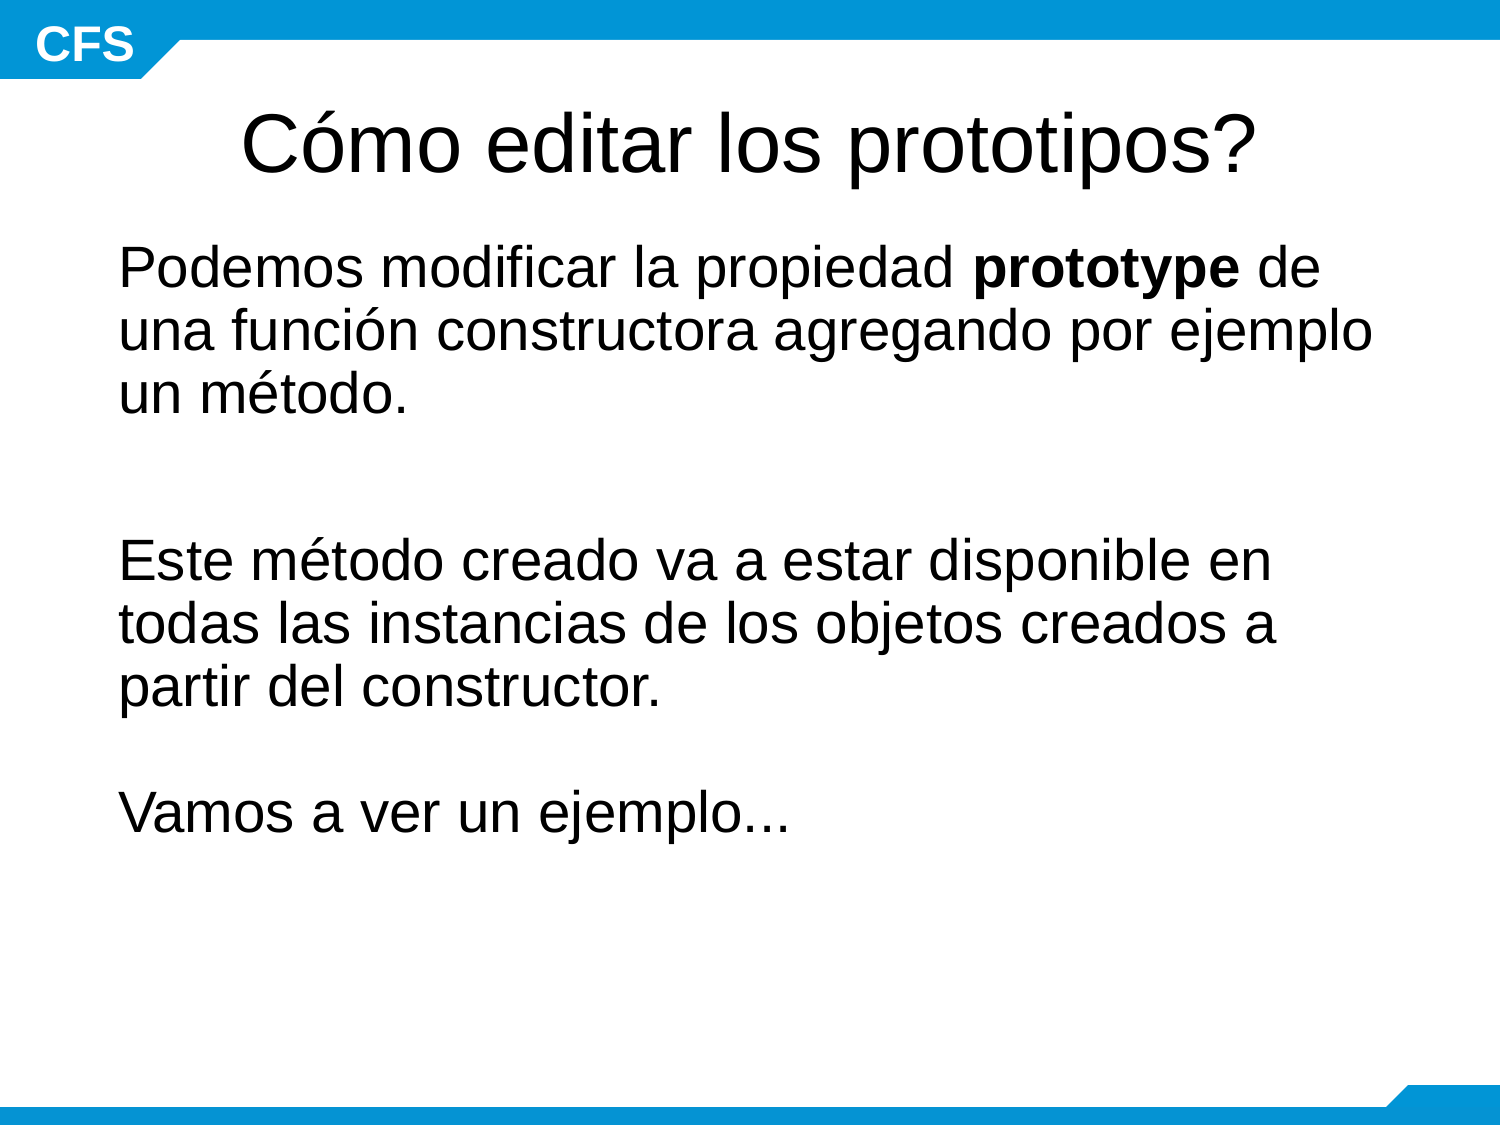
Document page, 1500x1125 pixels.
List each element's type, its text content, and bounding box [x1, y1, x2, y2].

list Podemos modificar la propiedad prototype de una función constructora agregando por ejemplo un método. Este método creado va a estar disponible en todas las instancias de los objetos creados a partir del constructor. Vamos a ver un ejemplo... [103, 229, 1397, 1047]
title Cómo editar los prototipos? [103, 45, 1397, 229]
